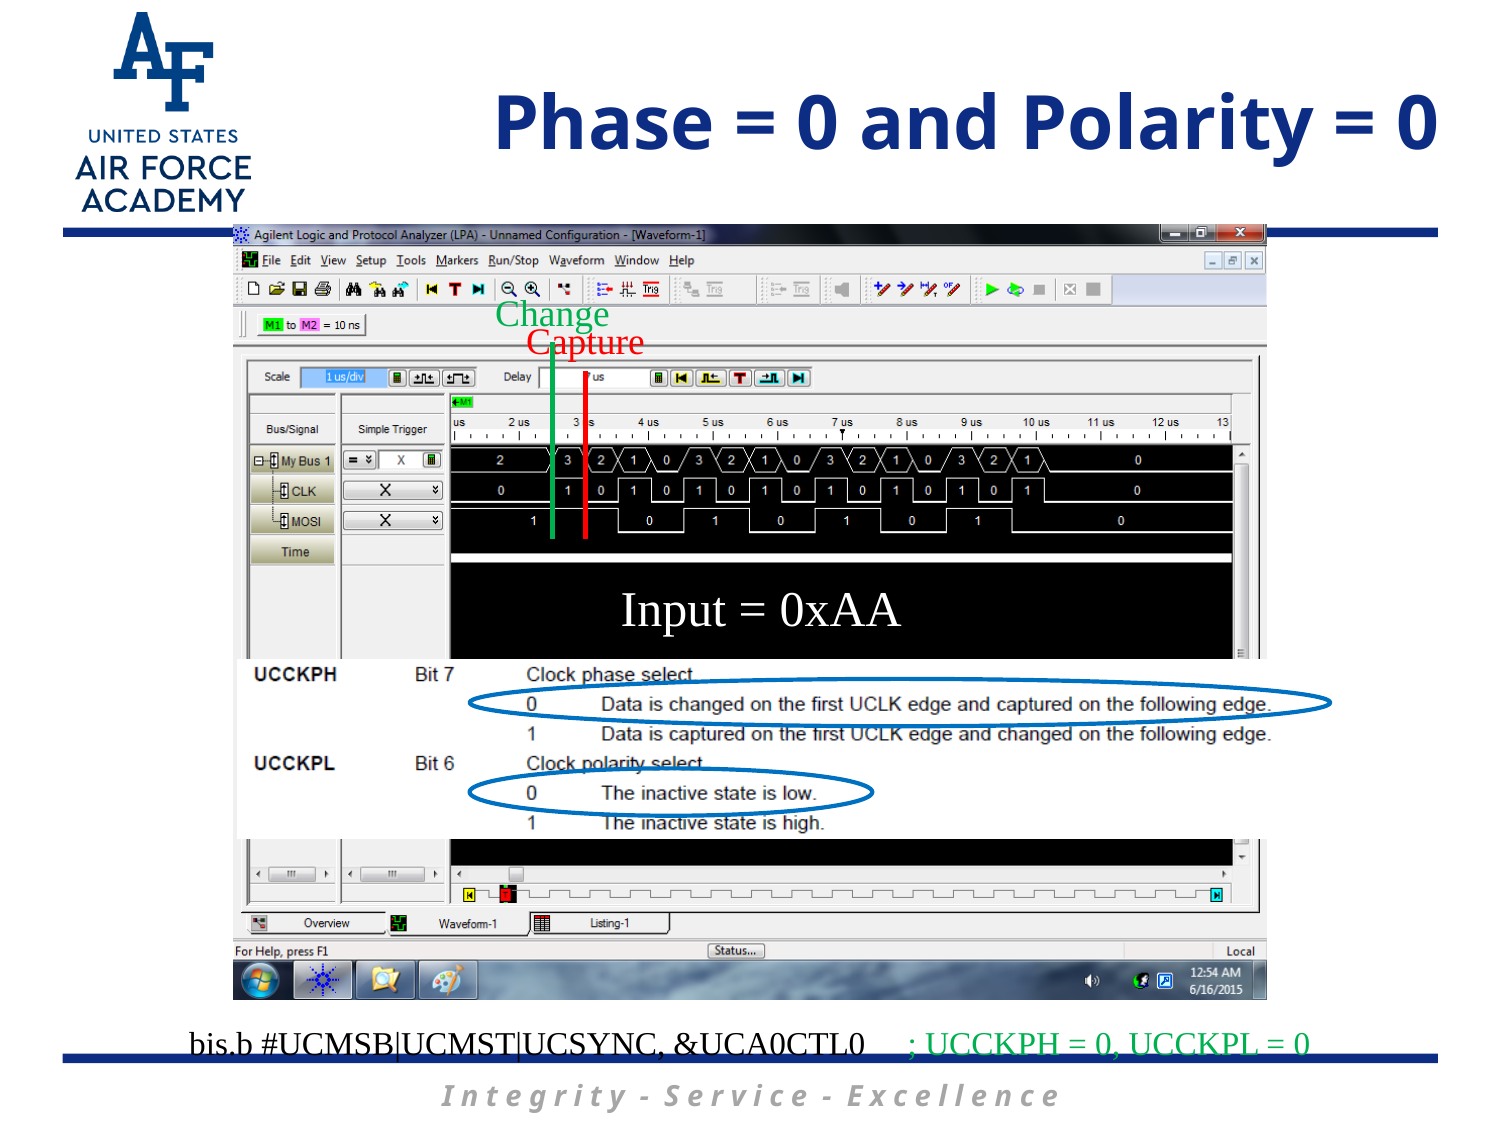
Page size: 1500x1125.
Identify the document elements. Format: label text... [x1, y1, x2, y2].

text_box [469, 280, 636, 540]
title Phase = 0 and Polarity = 0 [299, 29, 1456, 211]
text_box bis.b #UCMSB|UCMST|UCSYNC, &UCA0CTL0 ; UCCKPH = 0, UCCKPL = 0 [0, 1014, 1500, 1070]
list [233, 224, 1267, 660]
picture [236, 658, 1286, 839]
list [233, 845, 1267, 1001]
text_box [1290, 692, 1331, 713]
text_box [641, 309, 663, 540]
picture [75, 12, 251, 212]
